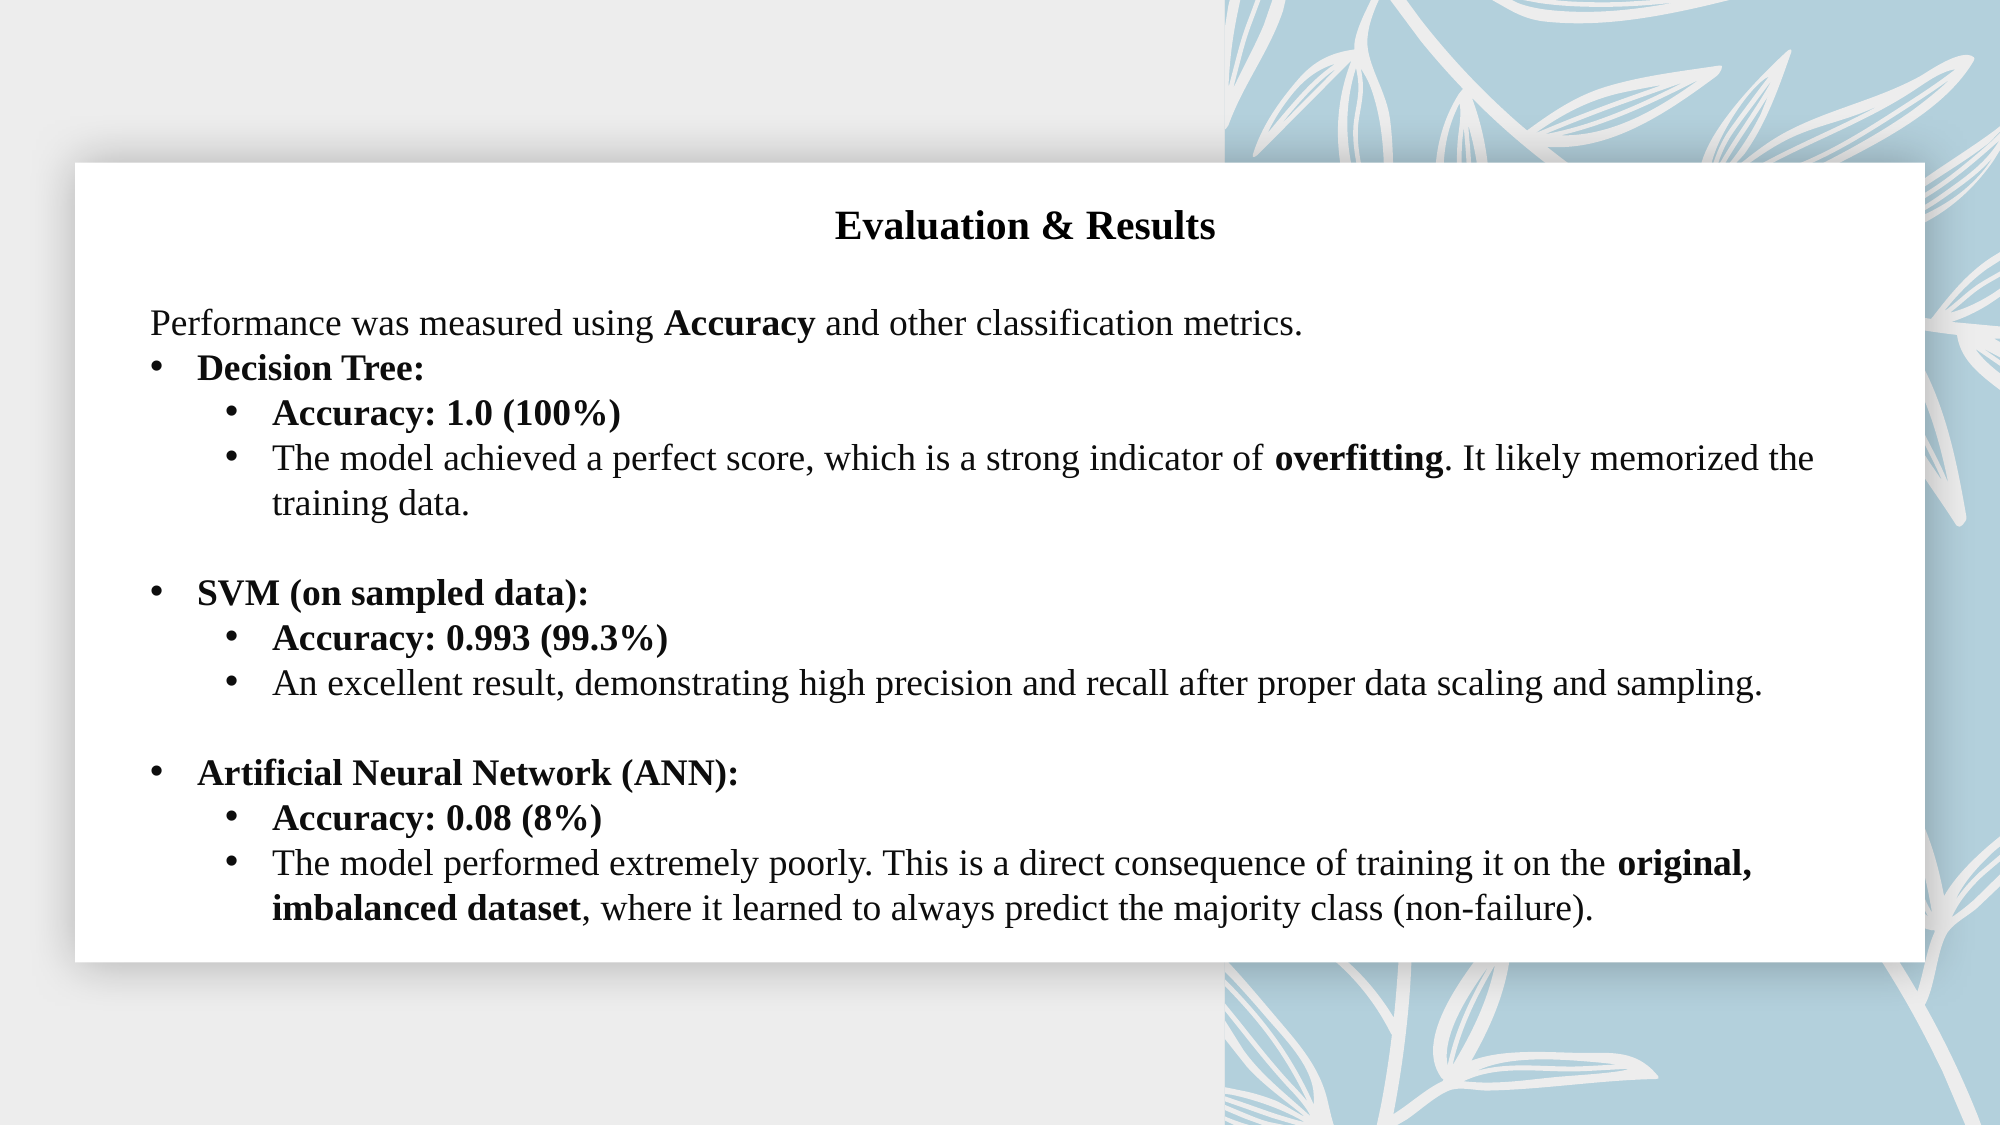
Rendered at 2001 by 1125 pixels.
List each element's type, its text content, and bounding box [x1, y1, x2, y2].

text_box [0, 0, 1224, 1125]
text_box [1224, 0, 2000, 1125]
text_box [74, 161, 1224, 964]
text_box Evaluation & Results Performance was measured using Accuracy and other classification metrics. Decision Tree: Accuracy: 1.0 (100%) The model achieved a perfect score, which is a strong indicator of overfitting. It likely memorized the training data. SVM (on sampled data): Accuracy: 0.993 (99.3%) An excellent result, demonstrating high precision and recall after proper data scaling and sampling. Artificial Neural Network (ANN): Accuracy: 0.08 (8%) The model performed extremely poorly. This is a direct consequence of training it on the original, imbalanced dataset, where it learned to always predict the majority class (non-failure). [135, 190, 1224, 938]
